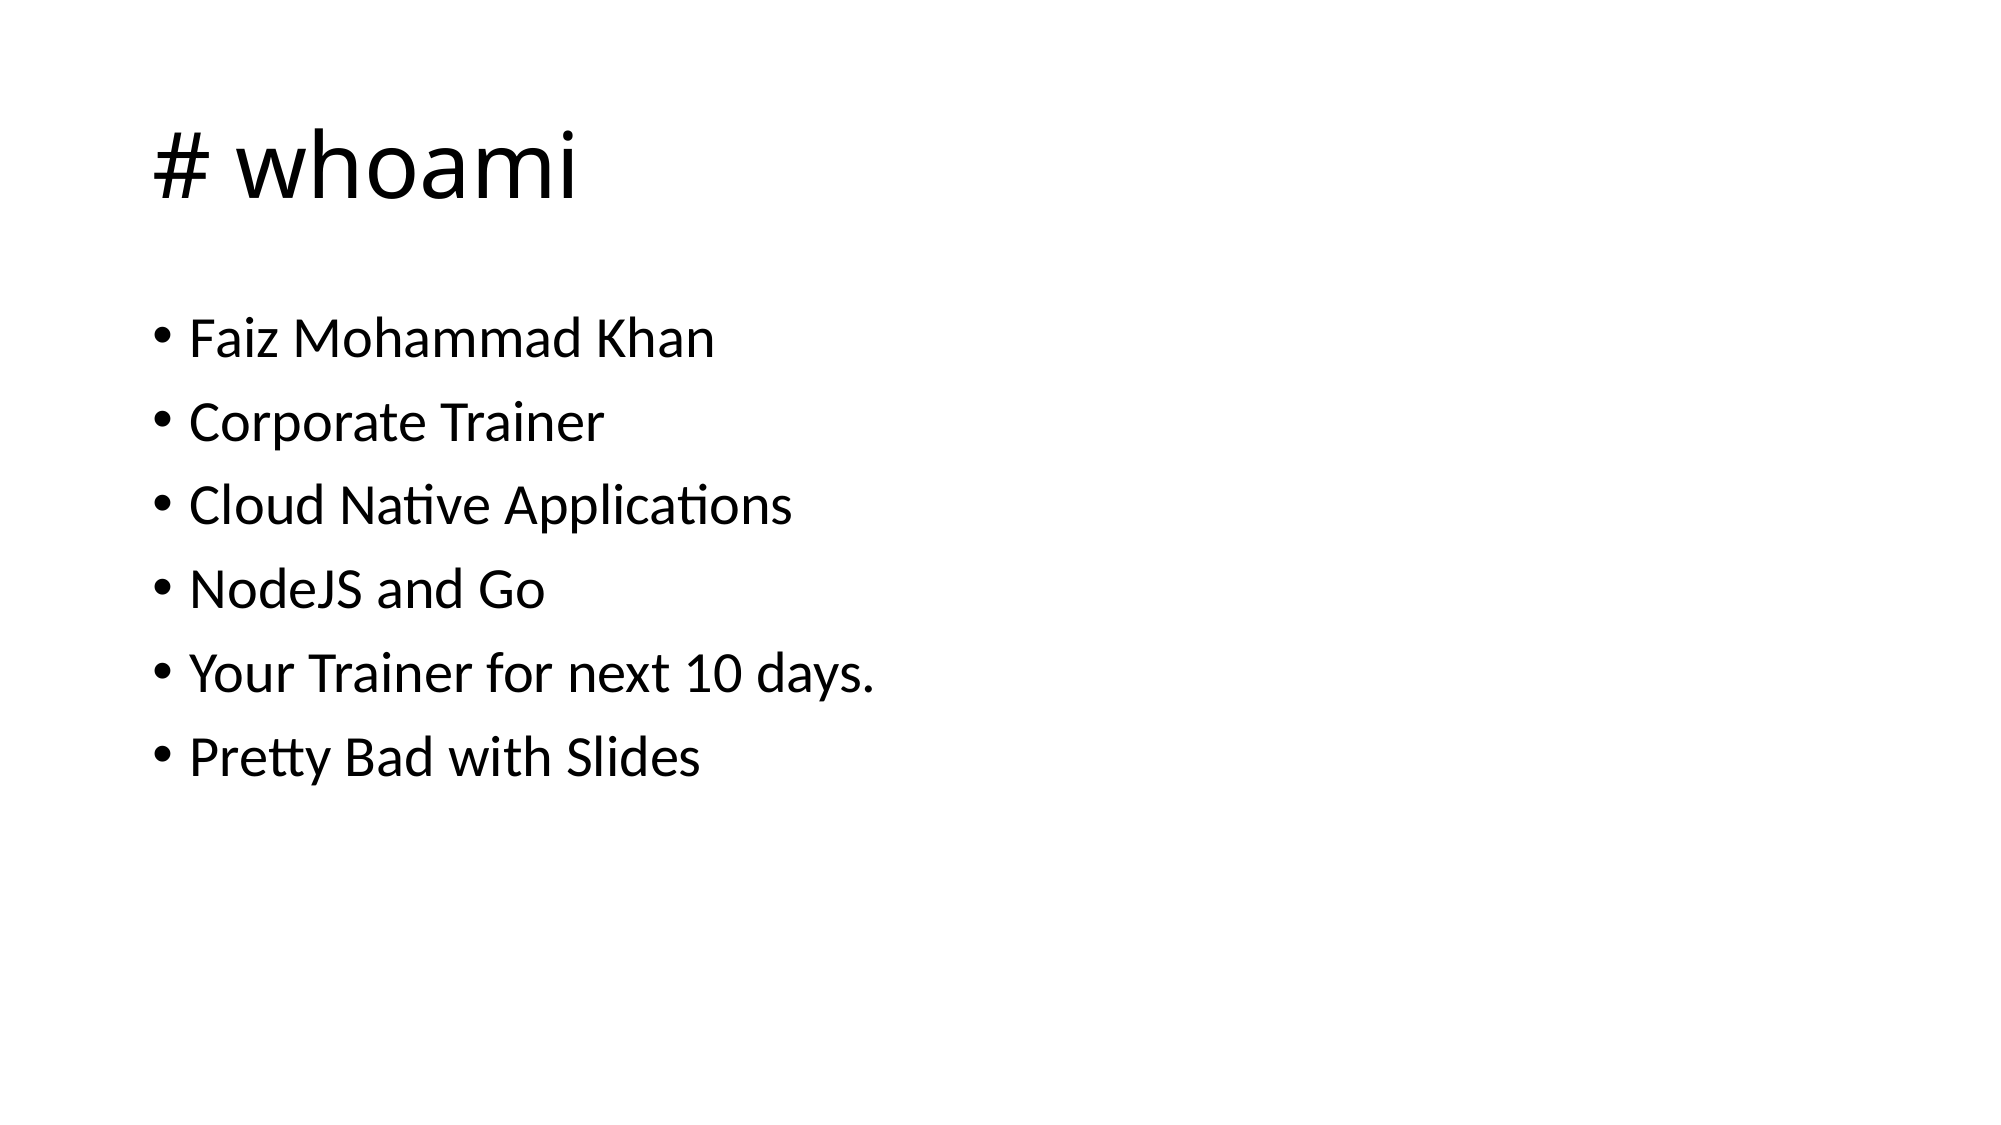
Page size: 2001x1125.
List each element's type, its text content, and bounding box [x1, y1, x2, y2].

list Faiz Mohammad Khan Corporate Trainer Cloud Native Applications NodeJS and Go Your Trainer for next 10 days. Pretty Bad with Slides [137, 299, 1863, 1014]
title # whoami [137, 59, 1863, 278]
